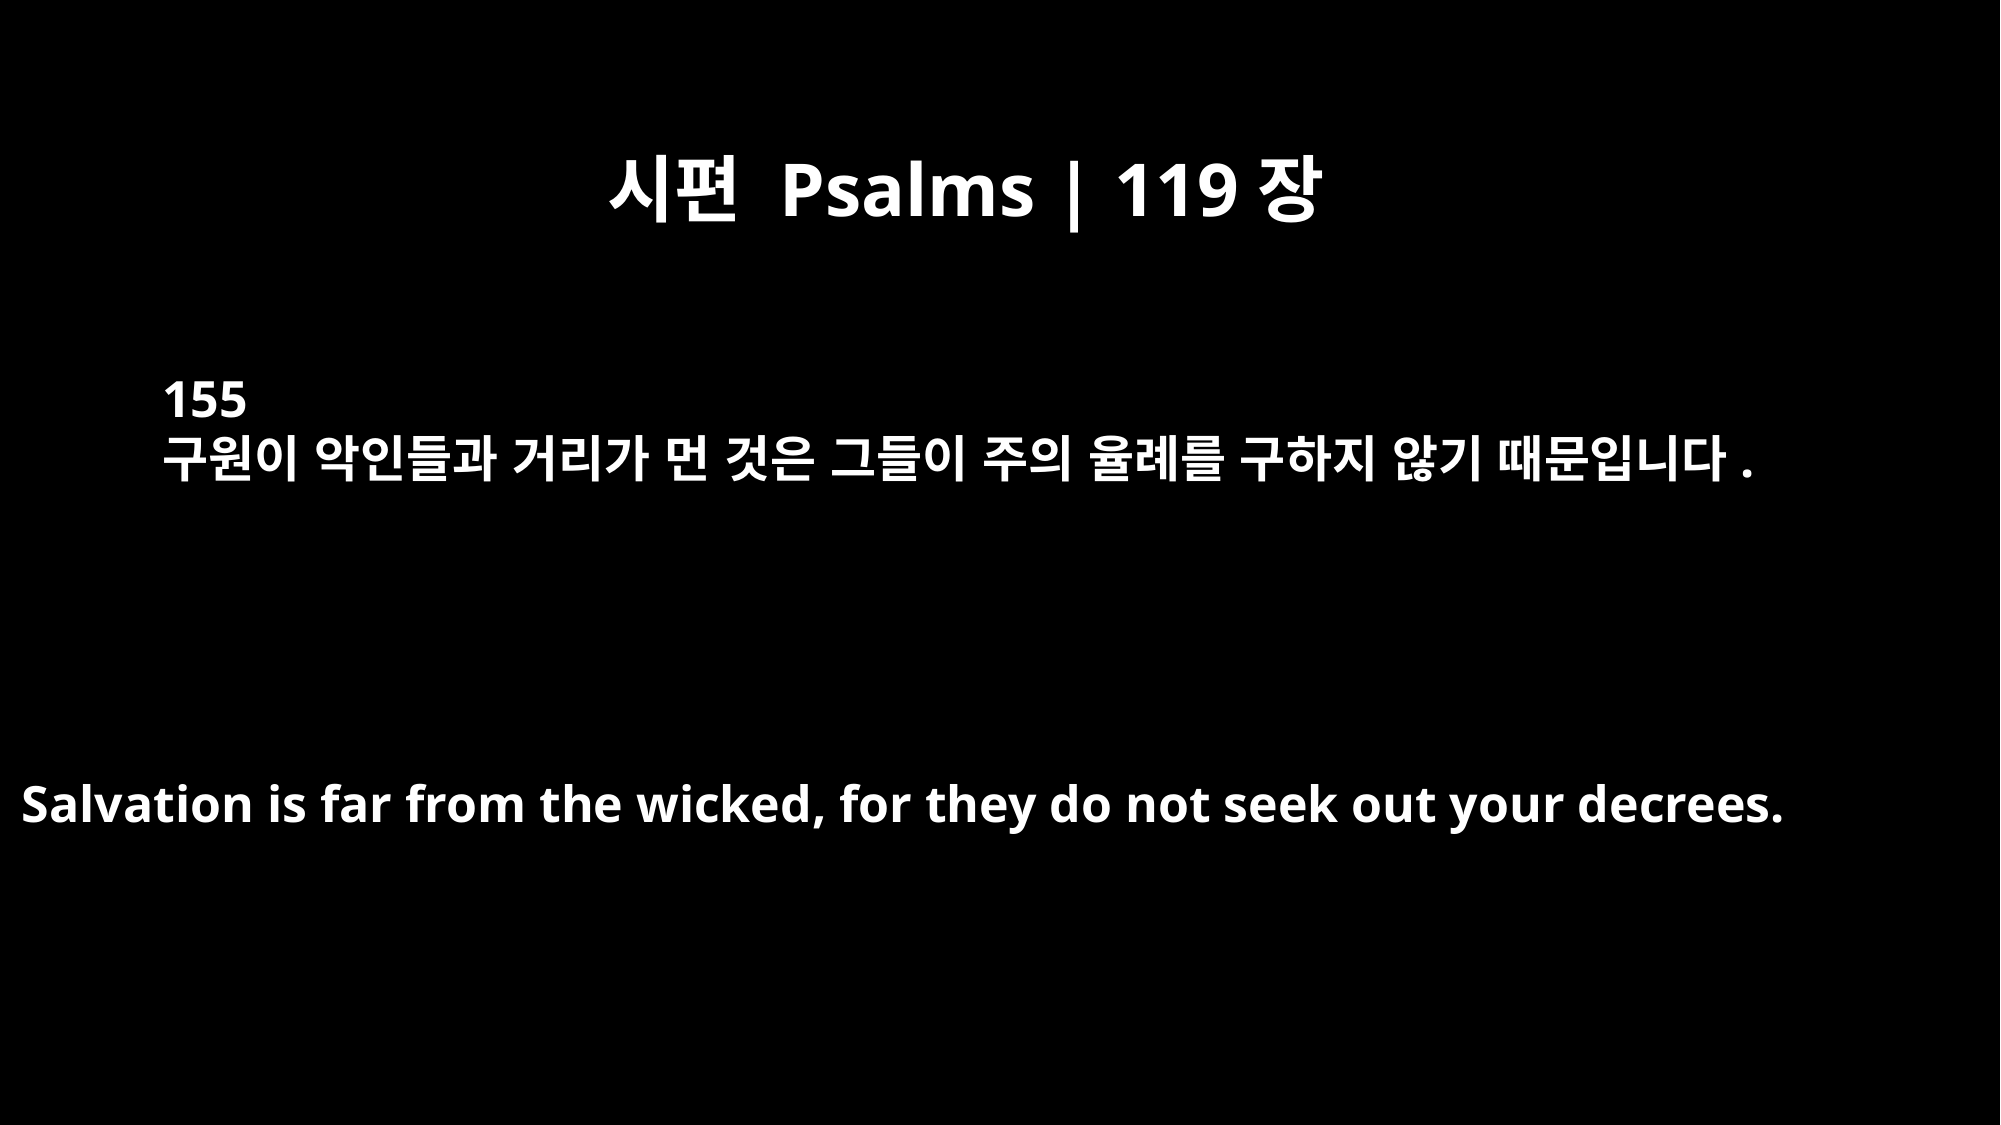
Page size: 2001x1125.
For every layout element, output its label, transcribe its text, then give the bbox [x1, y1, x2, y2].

text_box Salvation is far from the wicked, for they do not seek out your decrees. [7, 764, 1801, 840]
text_box 시편 Psalms | 119장 [592, 136, 1340, 239]
text_box 155 구원이 악인들과 거리가 먼 것은 그들이 주의 율례를 구하지 않기 때문입니다. [147, 359, 1770, 495]
